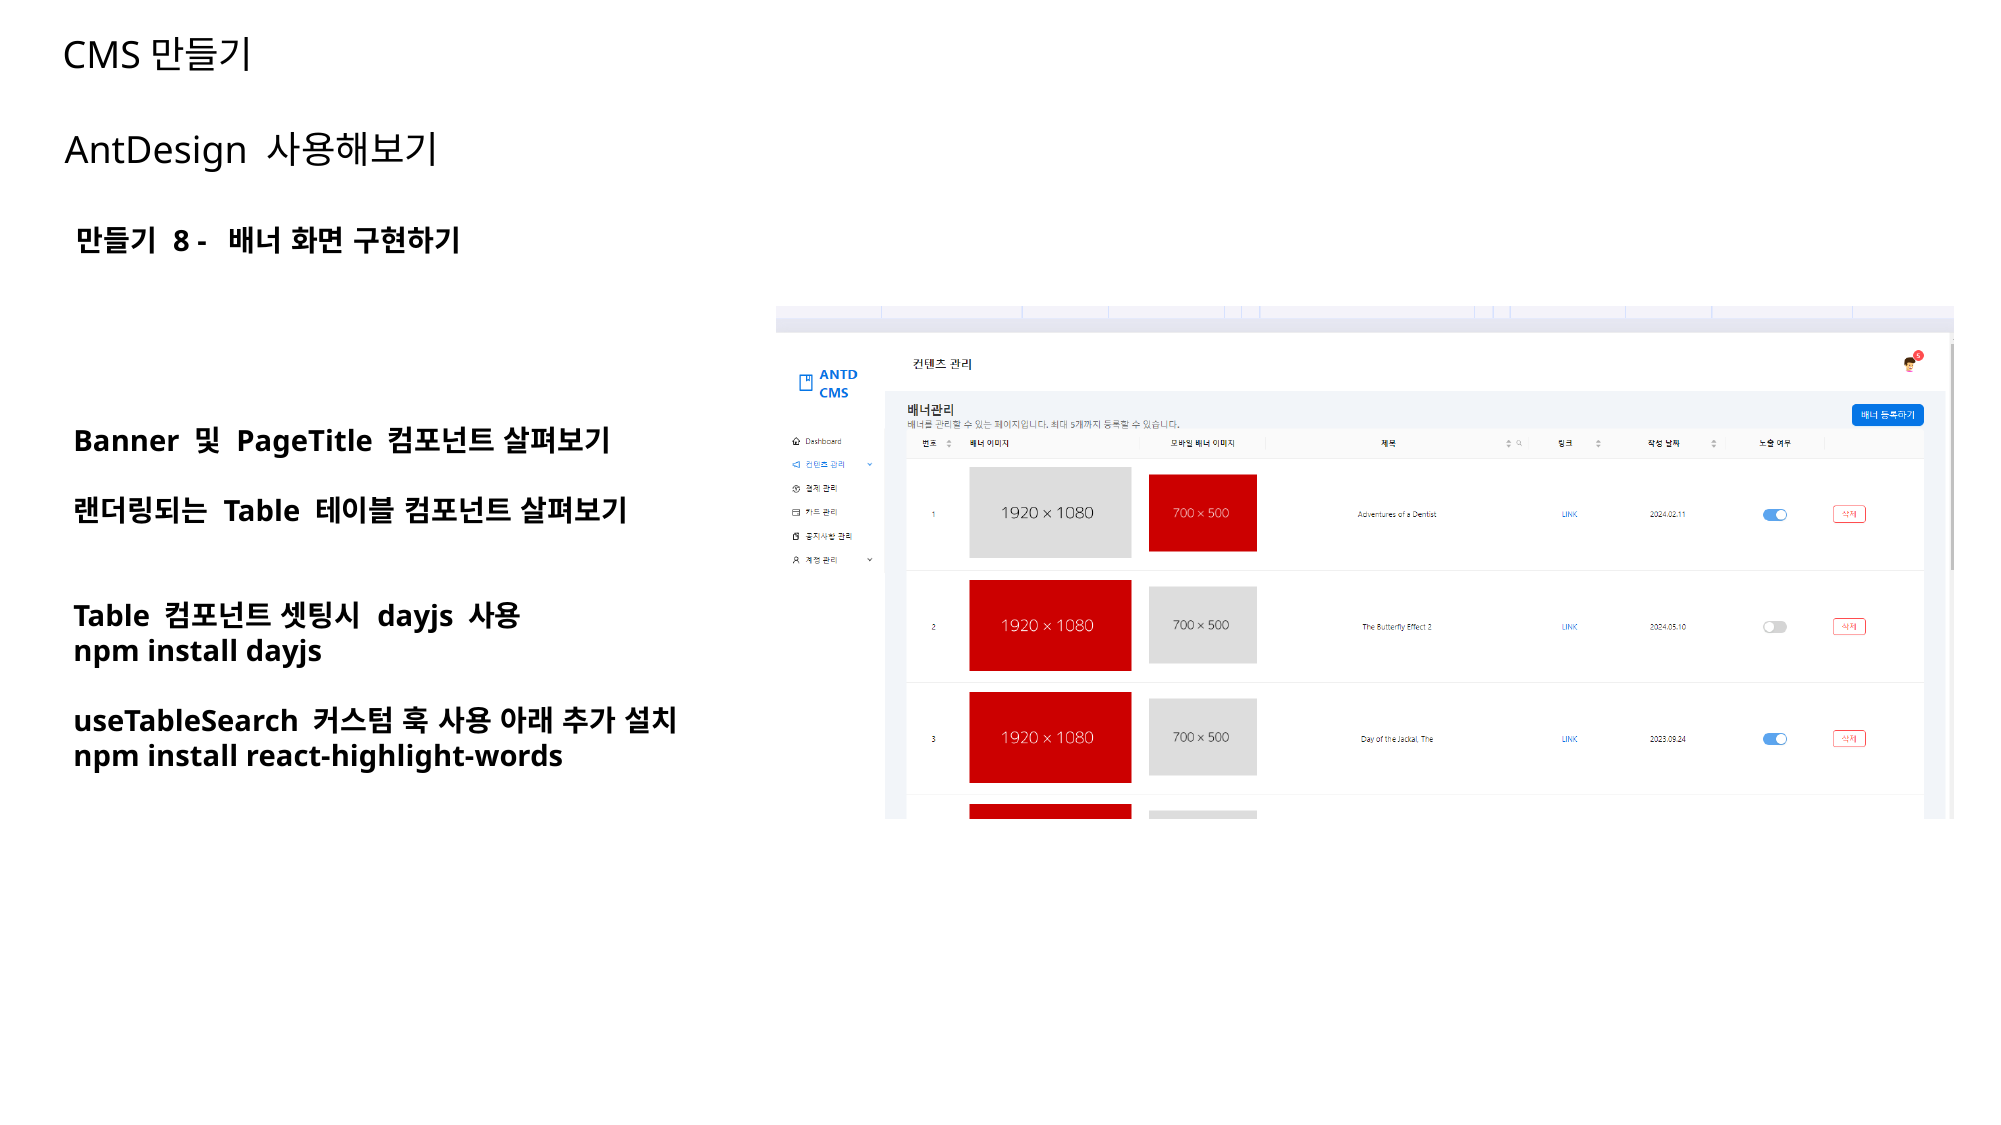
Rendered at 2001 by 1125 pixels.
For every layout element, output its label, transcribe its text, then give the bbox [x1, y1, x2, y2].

text_box AntDesign 사용해보기 [49, 119, 455, 179]
text_box 만들기 8 - 배너 화면 구현하기 [62, 215, 477, 265]
text_box CMS만들기 [47, 23, 269, 84]
text_box Banner 및 PageTitle 컴포넌트 살펴보기 랜더링되는 Table 테이블 컴포넌트 살펴보기 Table 컴포넌트 셋팅시 dayjs 사용 npm install dayjs useTableSearch 커스텀 훅 사용 아래 추가 설치 npm install react-highlight-words [58, 414, 694, 780]
picture [776, 306, 1954, 819]
